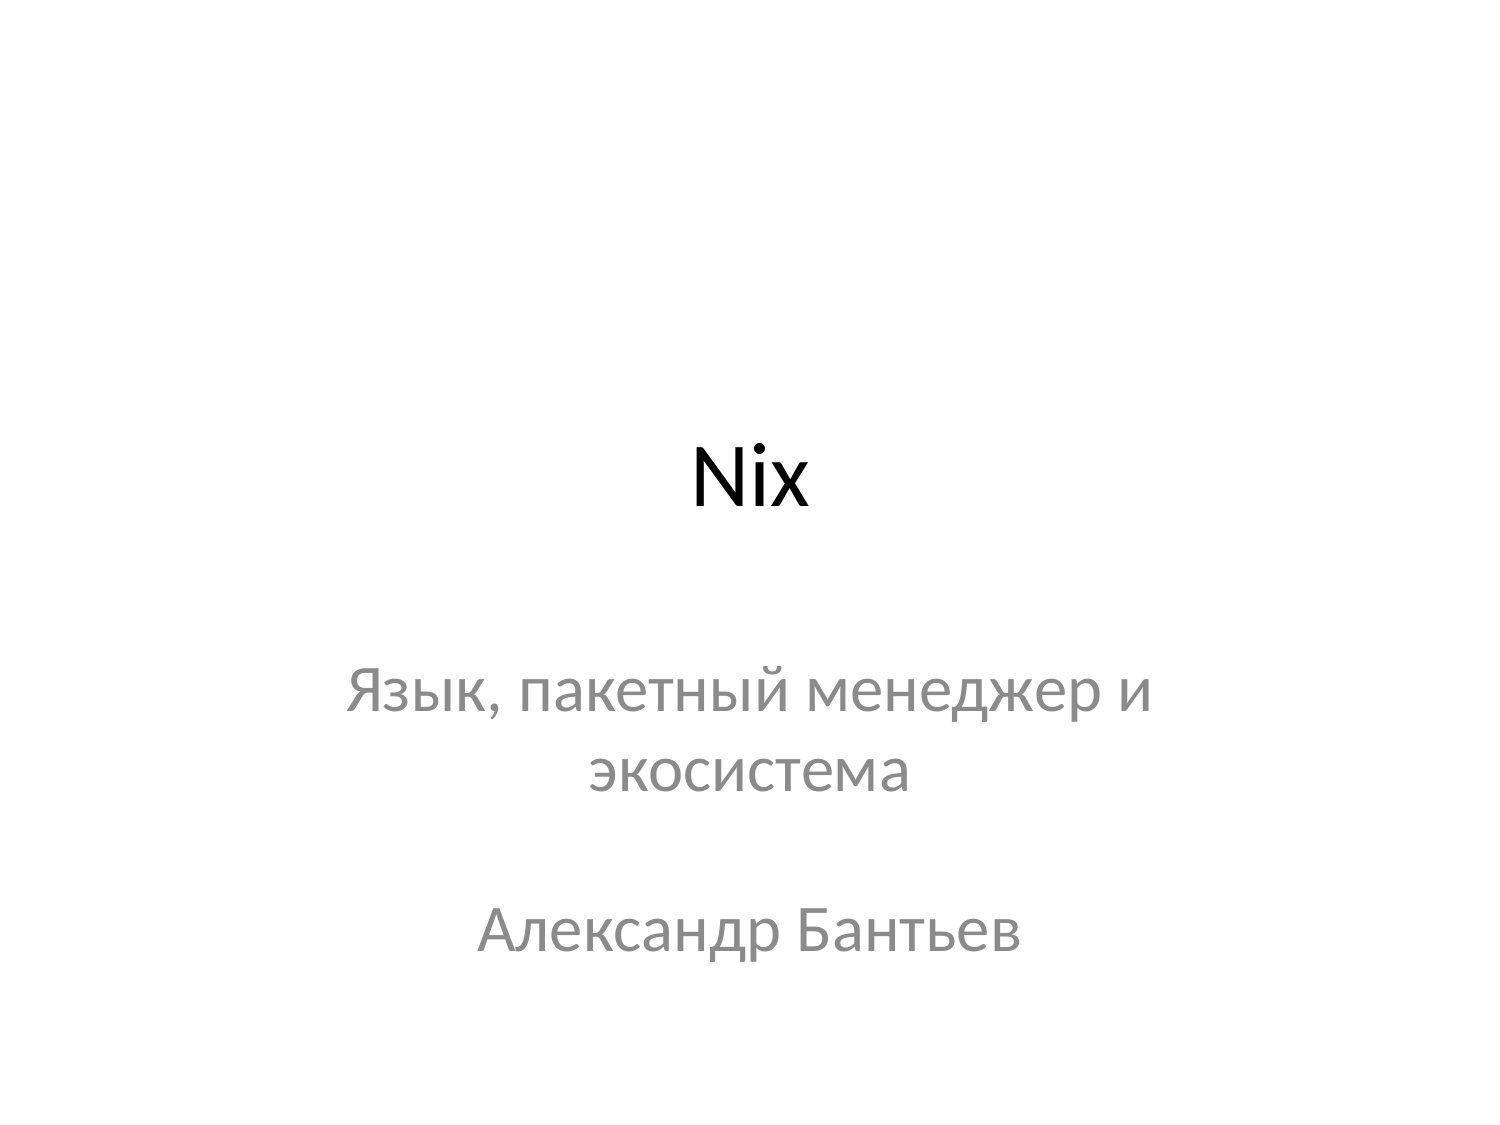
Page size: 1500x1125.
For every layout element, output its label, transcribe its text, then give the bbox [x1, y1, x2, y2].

title Nix [112, 349, 1388, 591]
subtitle Язык, пакетный менеджер и экосистема Александр Бантьев [225, 637, 1275, 925]
